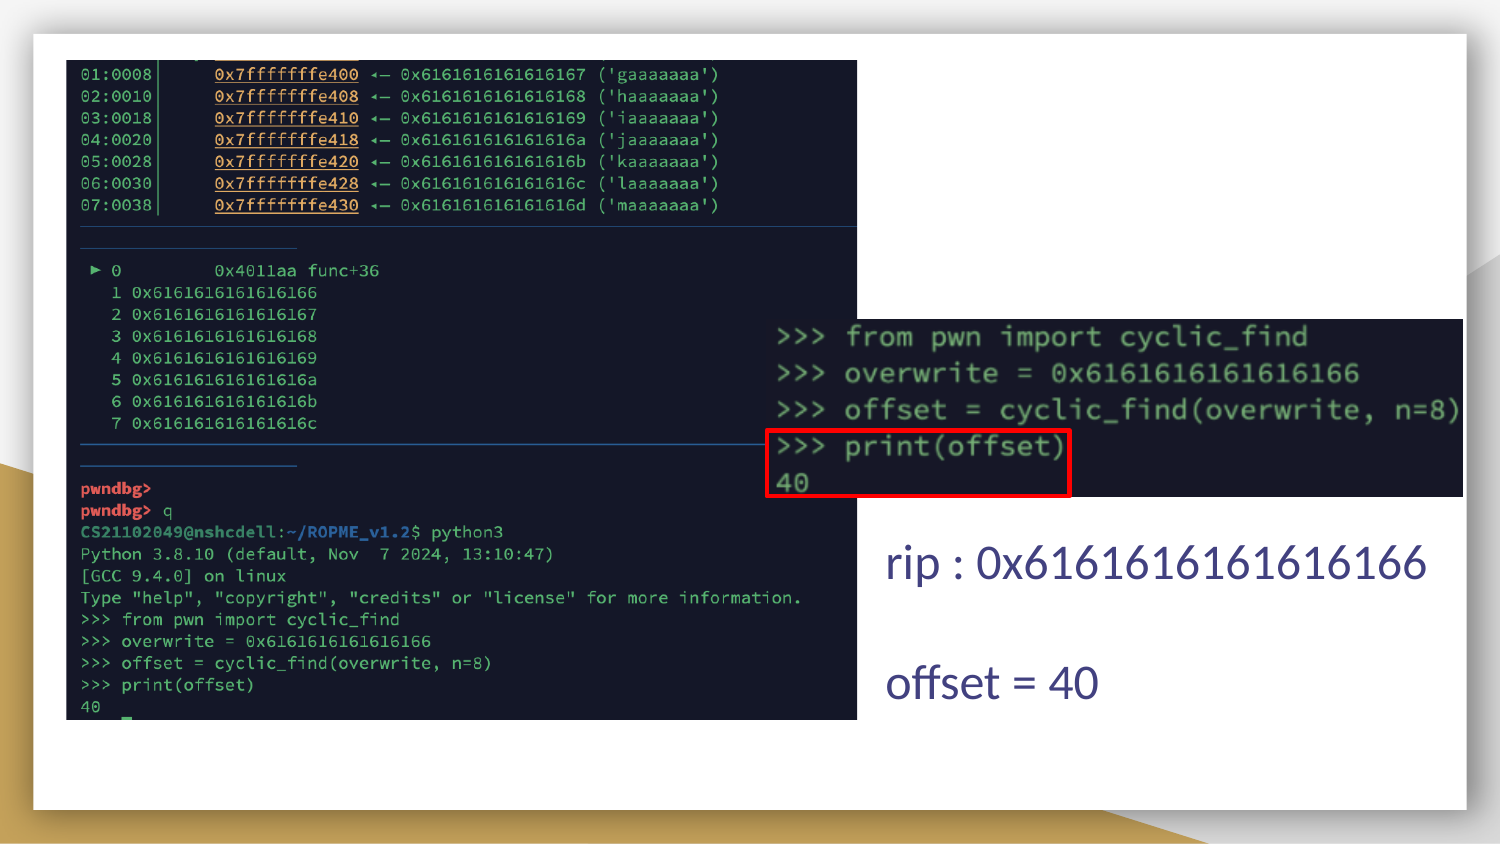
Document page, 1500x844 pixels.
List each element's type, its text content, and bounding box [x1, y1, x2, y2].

text_box rip : 0x6161616161616166 offset = 40 [870, 514, 1451, 730]
picture [66, 59, 1463, 720]
